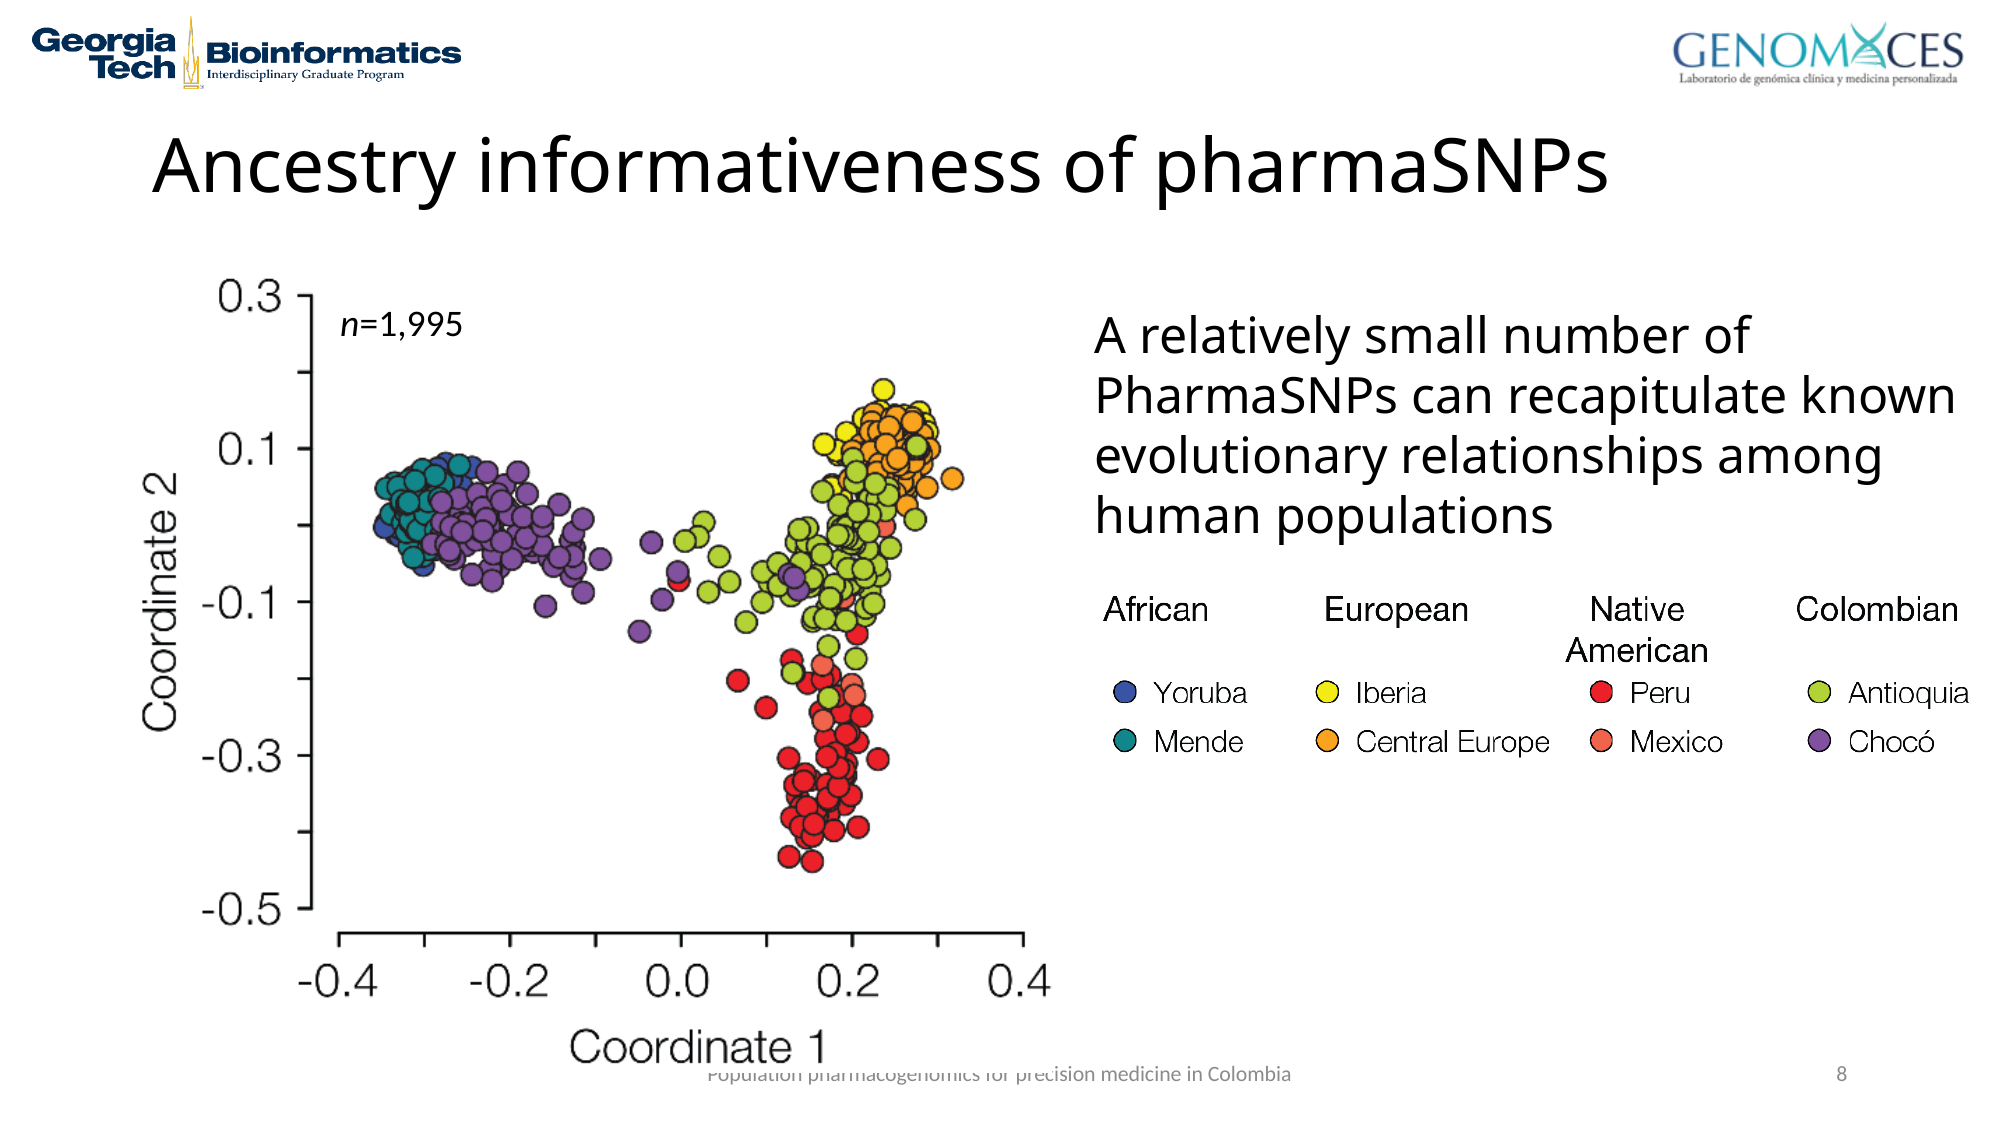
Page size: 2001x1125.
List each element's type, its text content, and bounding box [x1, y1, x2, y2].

footer Population pharmacogenomics for precision medicine in Colombia [662, 1042, 1338, 1103]
slide_number 8 [1412, 1042, 1863, 1103]
text_box A relatively small number of PharmaSNPs can recapitulate known evolutionary relationships among human populations [1079, 295, 1993, 551]
picture [1103, 592, 1969, 758]
picture [32, 16, 461, 89]
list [137, 277, 1053, 1073]
title Ancestry informativeness of pharmaSNPs [137, 59, 1863, 278]
picture [1670, 17, 1968, 88]
